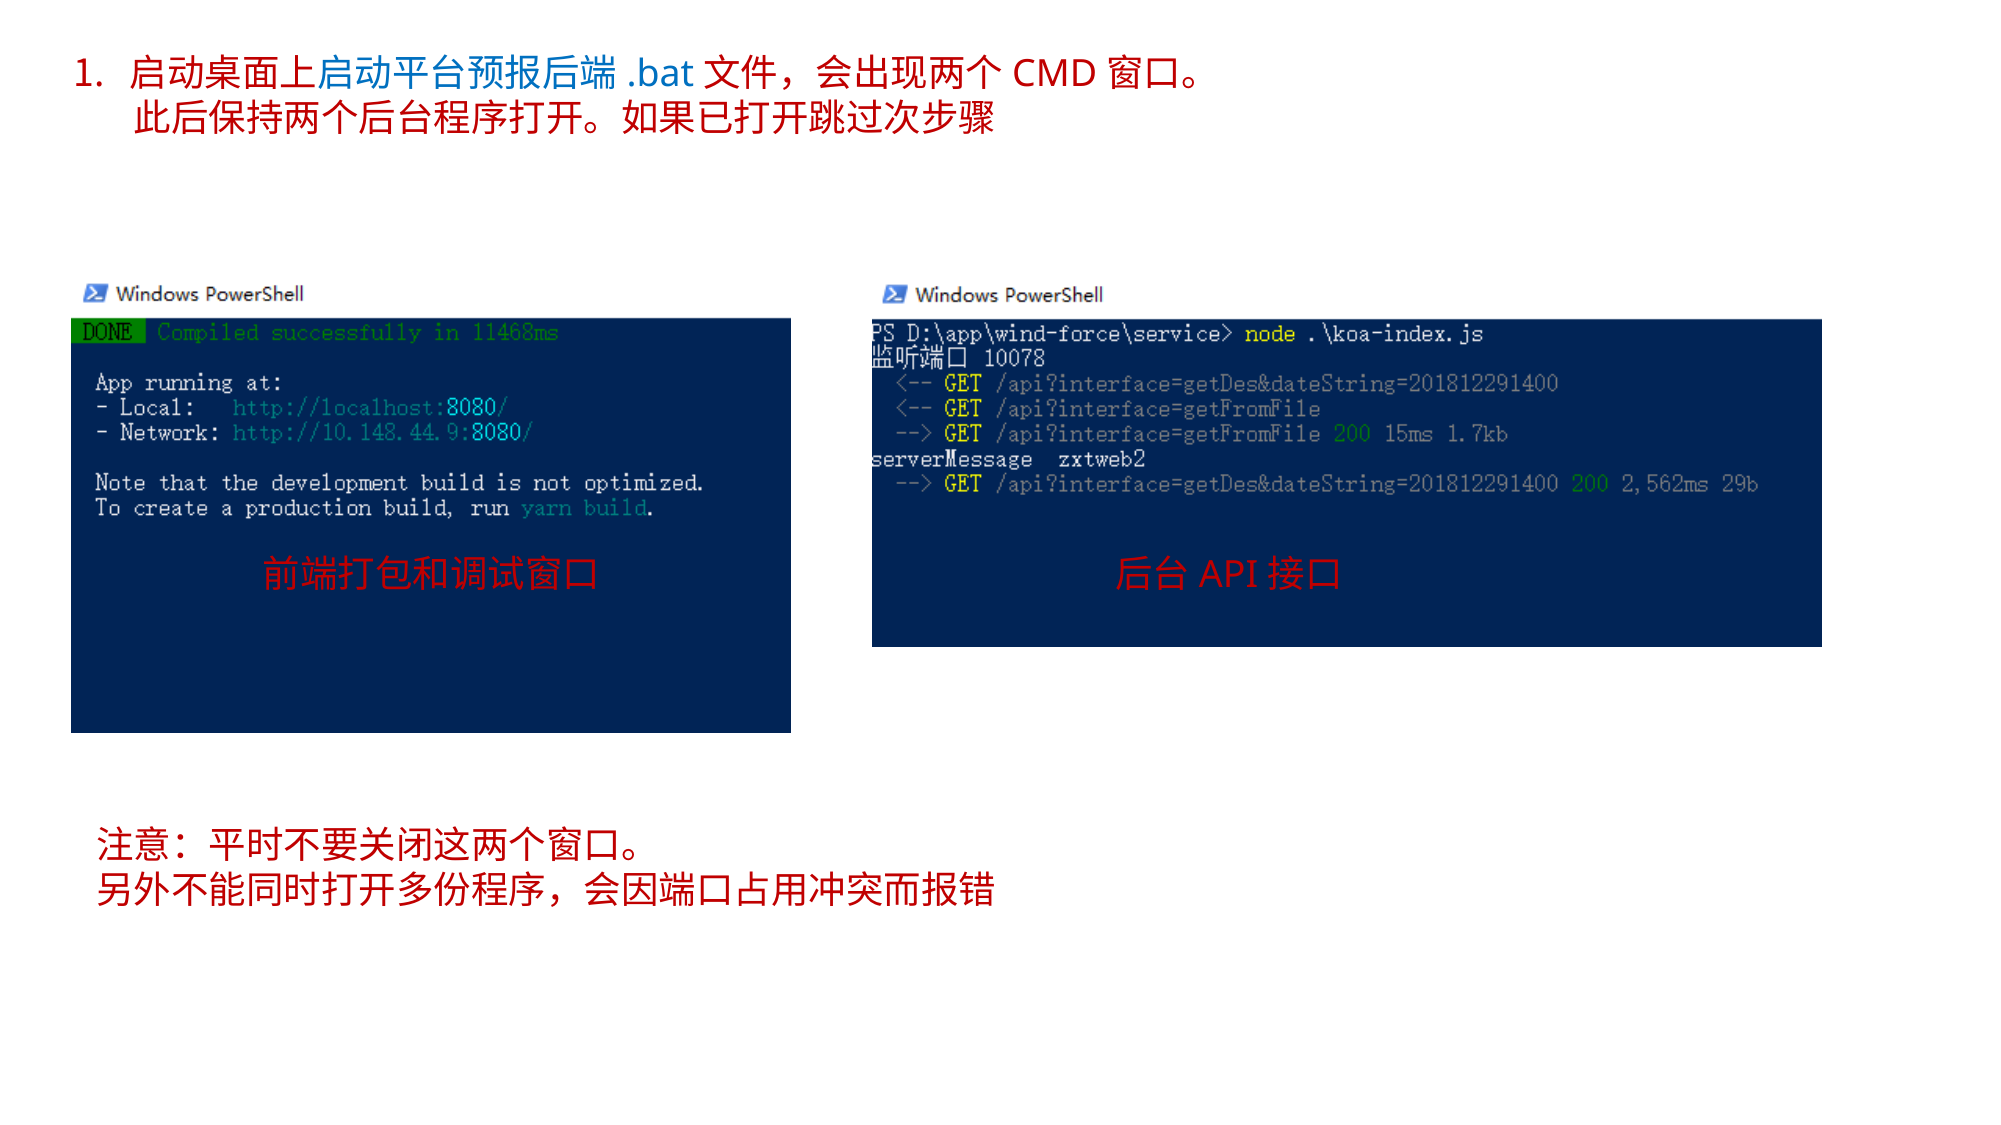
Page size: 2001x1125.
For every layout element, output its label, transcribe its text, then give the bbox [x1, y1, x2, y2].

picture [71, 273, 791, 733]
text_box 注意：平时不要关闭这两个窗口。 另外不能同时打开多份程序，会因端口占用冲突而报错 [81, 813, 1011, 919]
text_box 启动桌面上启动平台预报后端.bat文件，会出现两个CMD窗口。 此后保持两个后台程序打开。如果已打开跳过次步骤 [59, 41, 1234, 147]
picture [872, 274, 1822, 647]
